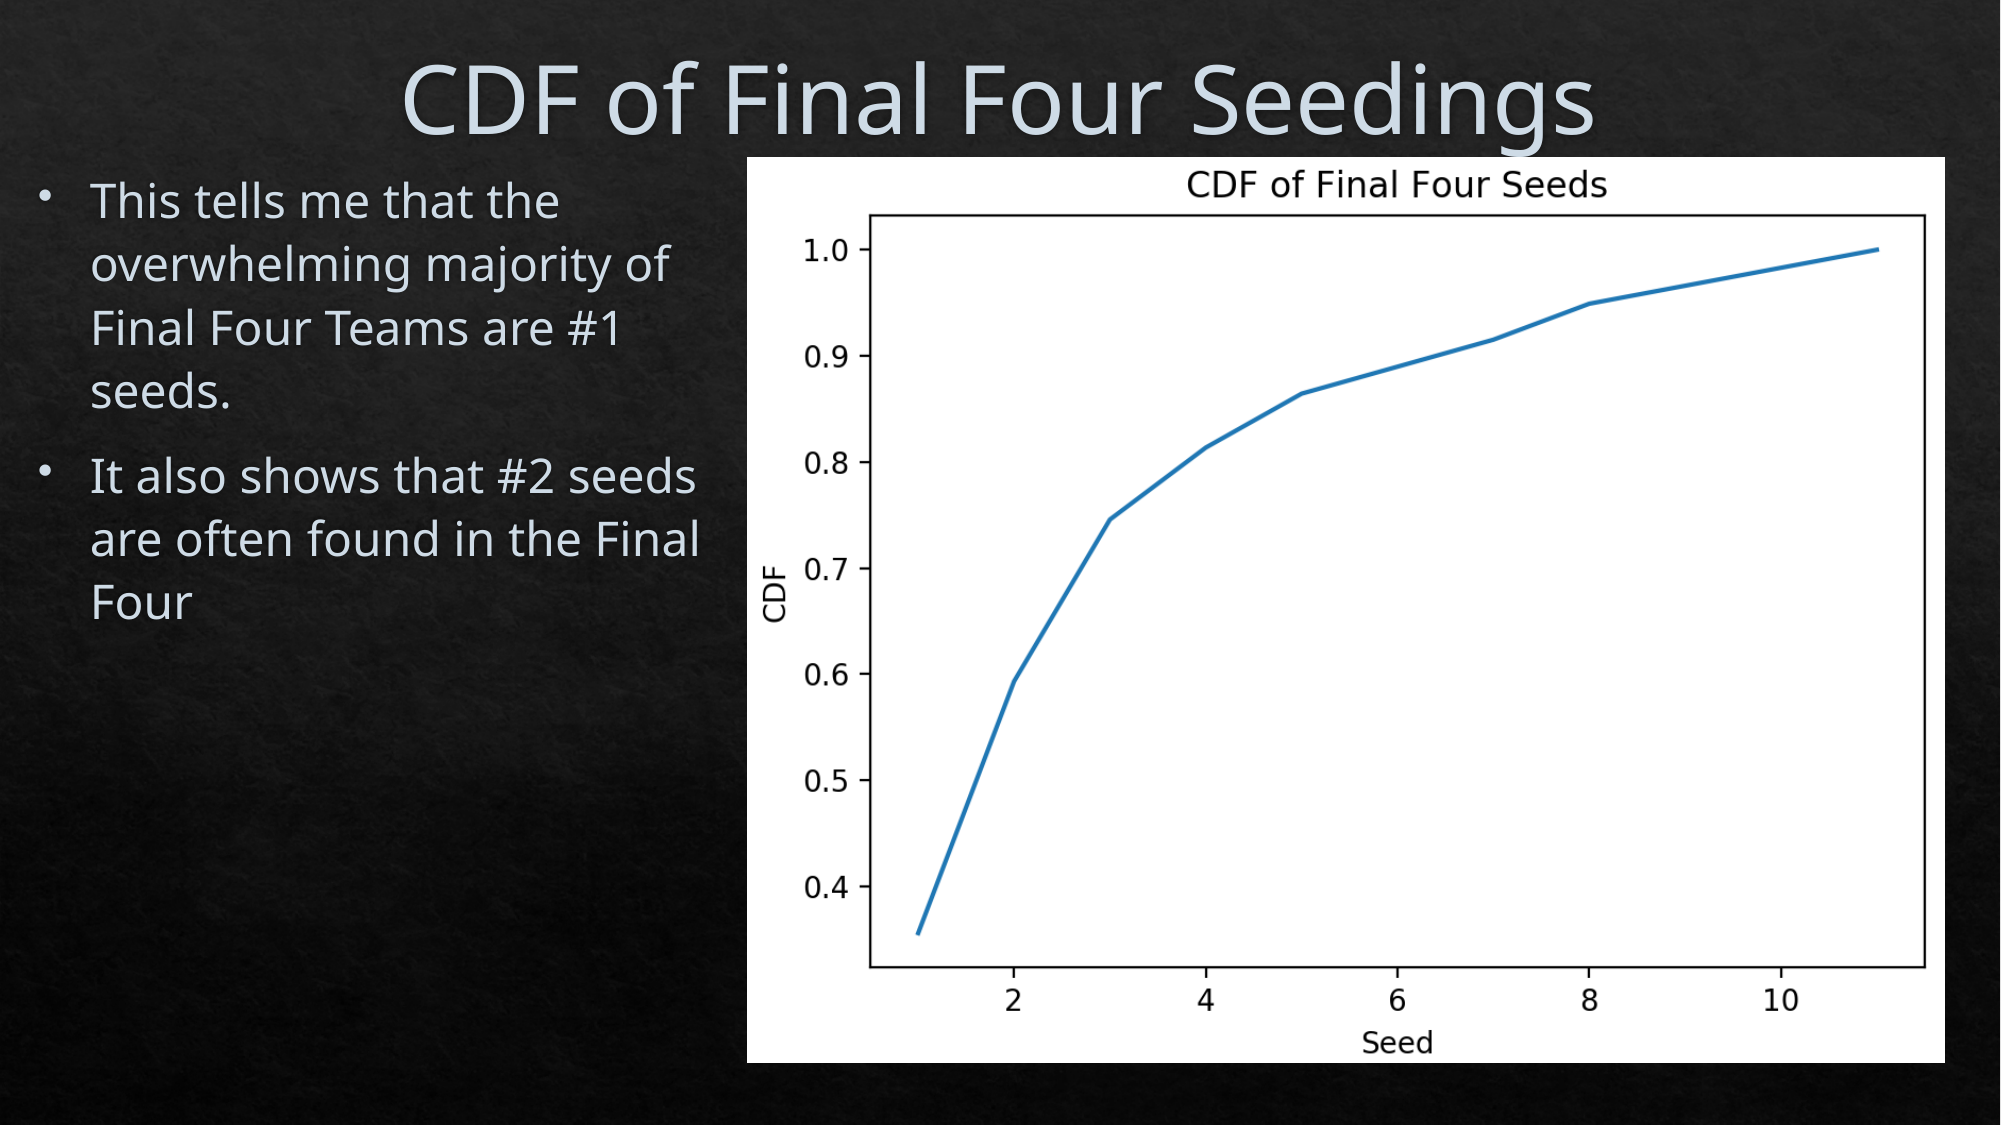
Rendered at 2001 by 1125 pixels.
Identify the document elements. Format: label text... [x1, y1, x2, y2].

picture [747, 157, 1946, 1064]
list This tells me that the overwhelming majority of Final Four Teams are #1 seeds. It also shows that #2 seeds are often found in the Final Four [18, 157, 742, 796]
title CDF of Final Four Seedings [149, 0, 1849, 154]
